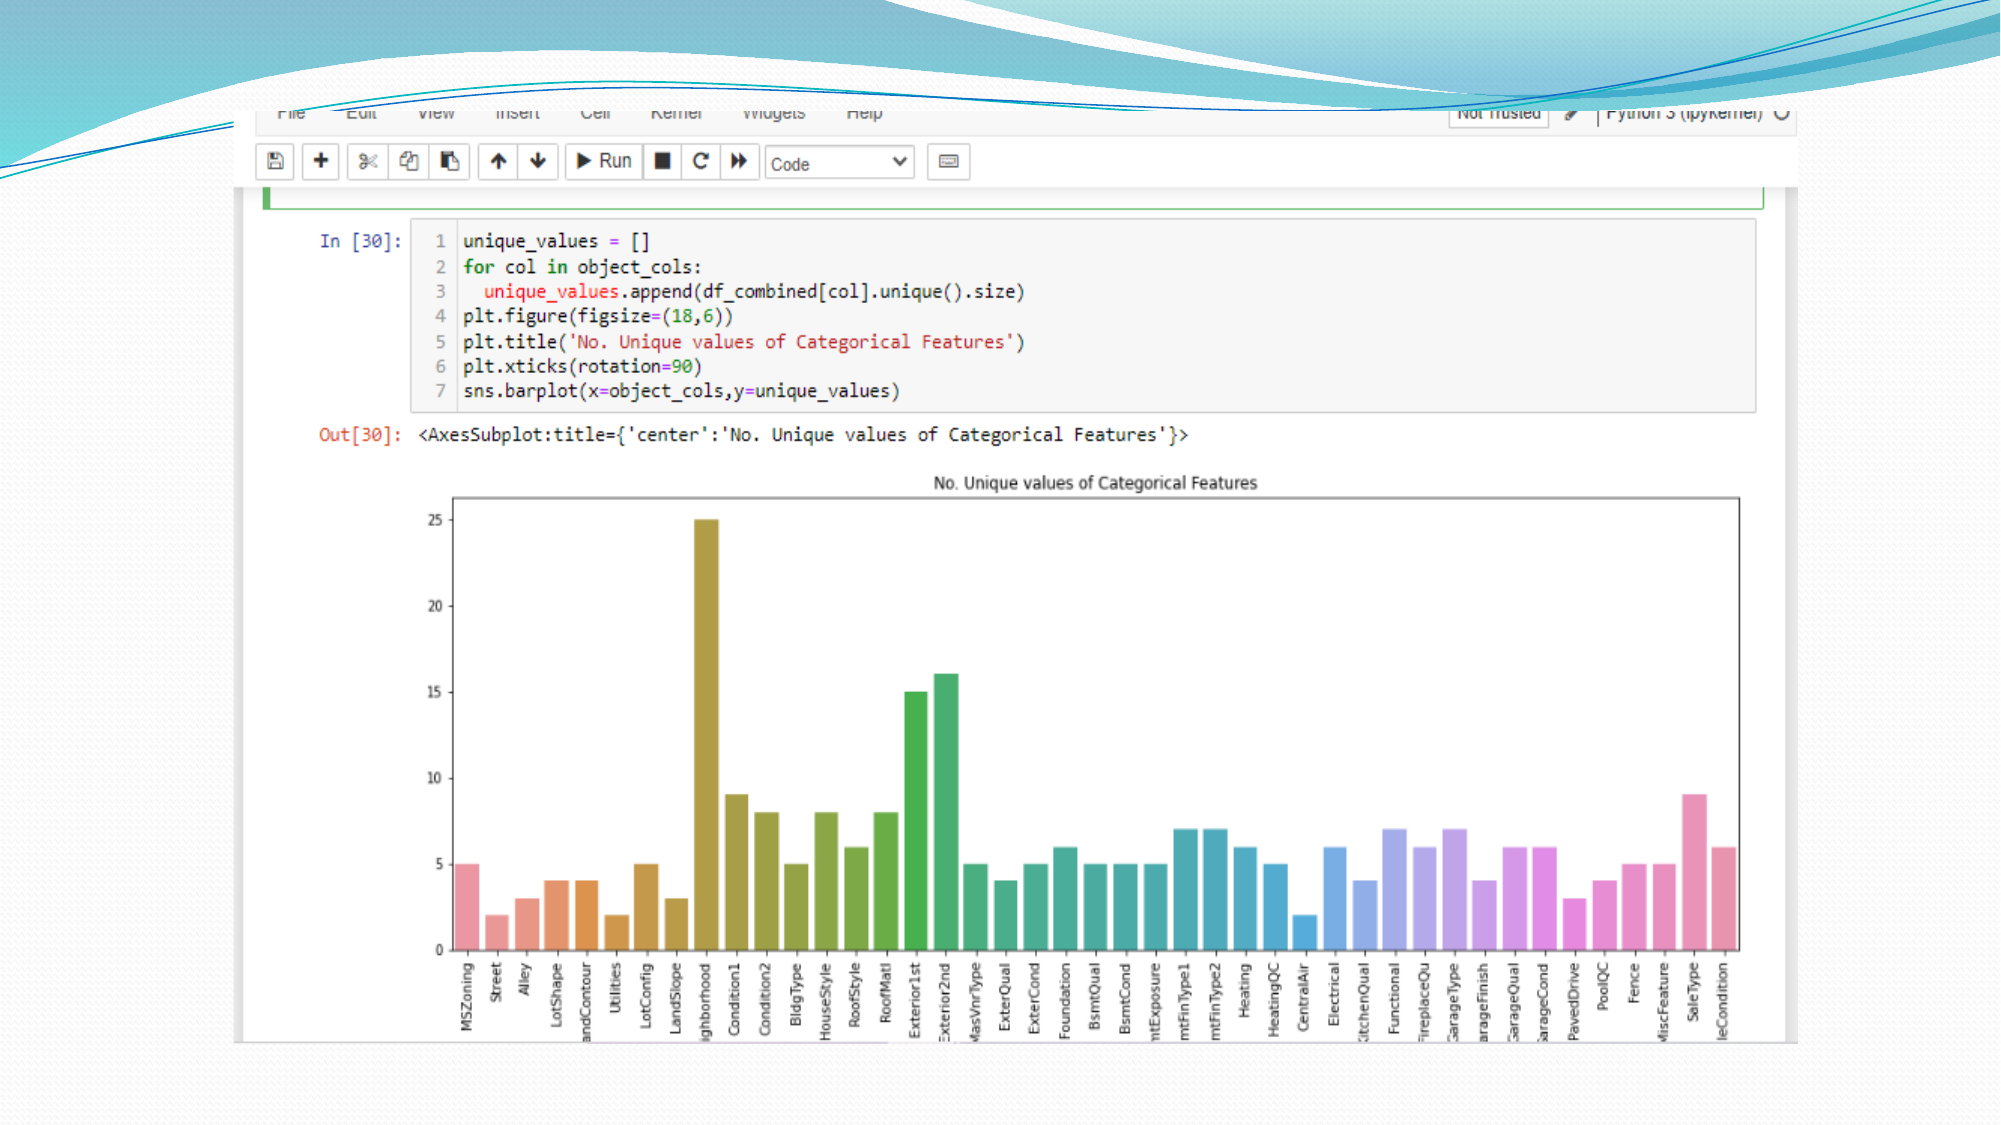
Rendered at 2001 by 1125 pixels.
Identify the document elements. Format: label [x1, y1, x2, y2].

picture [233, 111, 1799, 1044]
